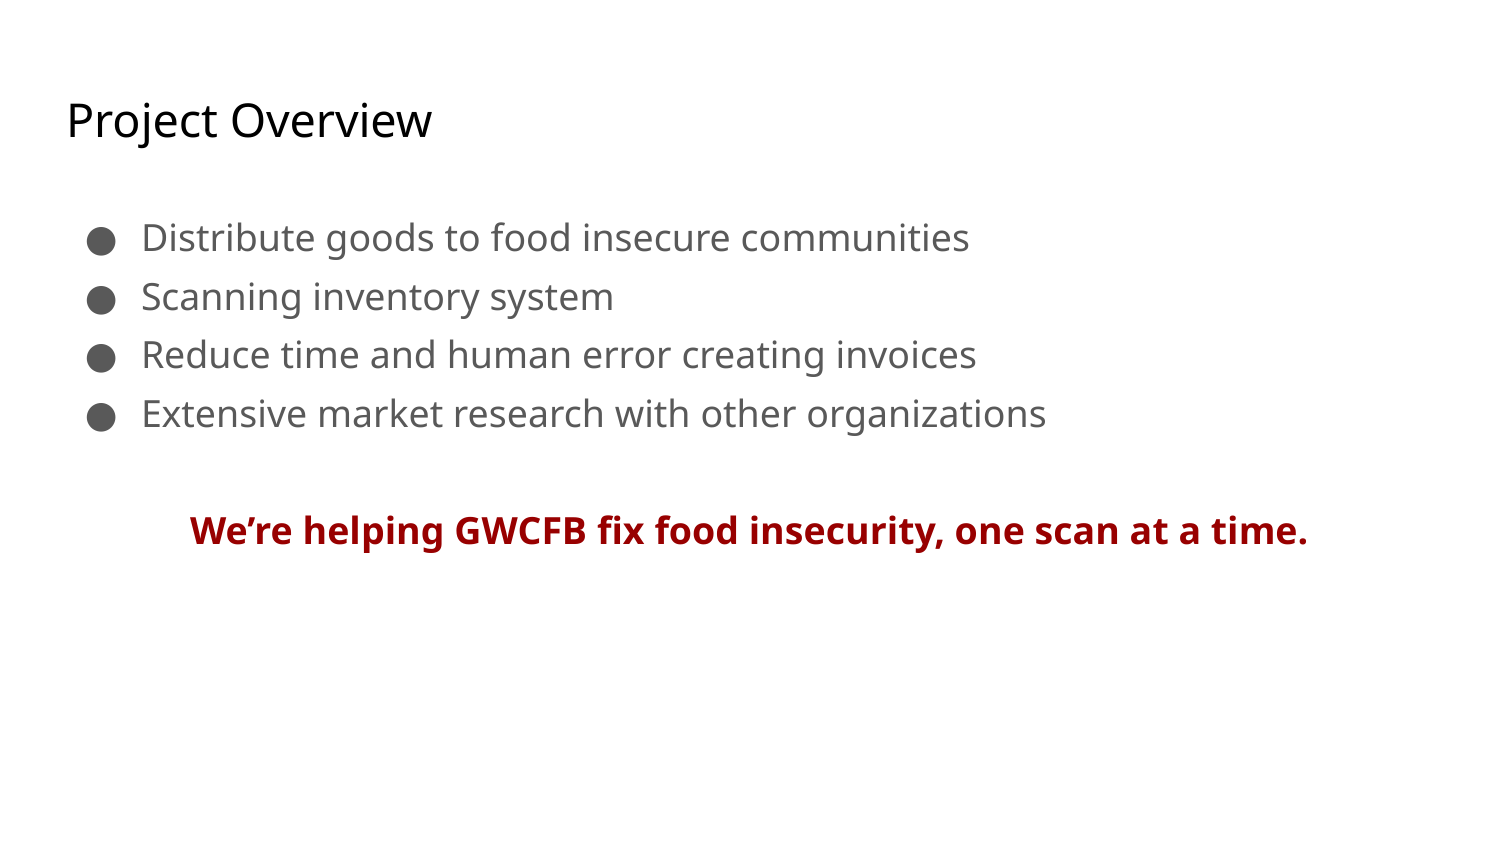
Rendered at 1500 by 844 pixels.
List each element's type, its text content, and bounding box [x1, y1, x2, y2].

list Distribute goods to food insecure communities Scanning inventory system Reduce time and human error creating invoices Extensive market research with other organizations We’re helping GWCFB fix food insecurity, one scan at a time. [51, 189, 1449, 750]
title Project Overview [51, 72, 1449, 167]
